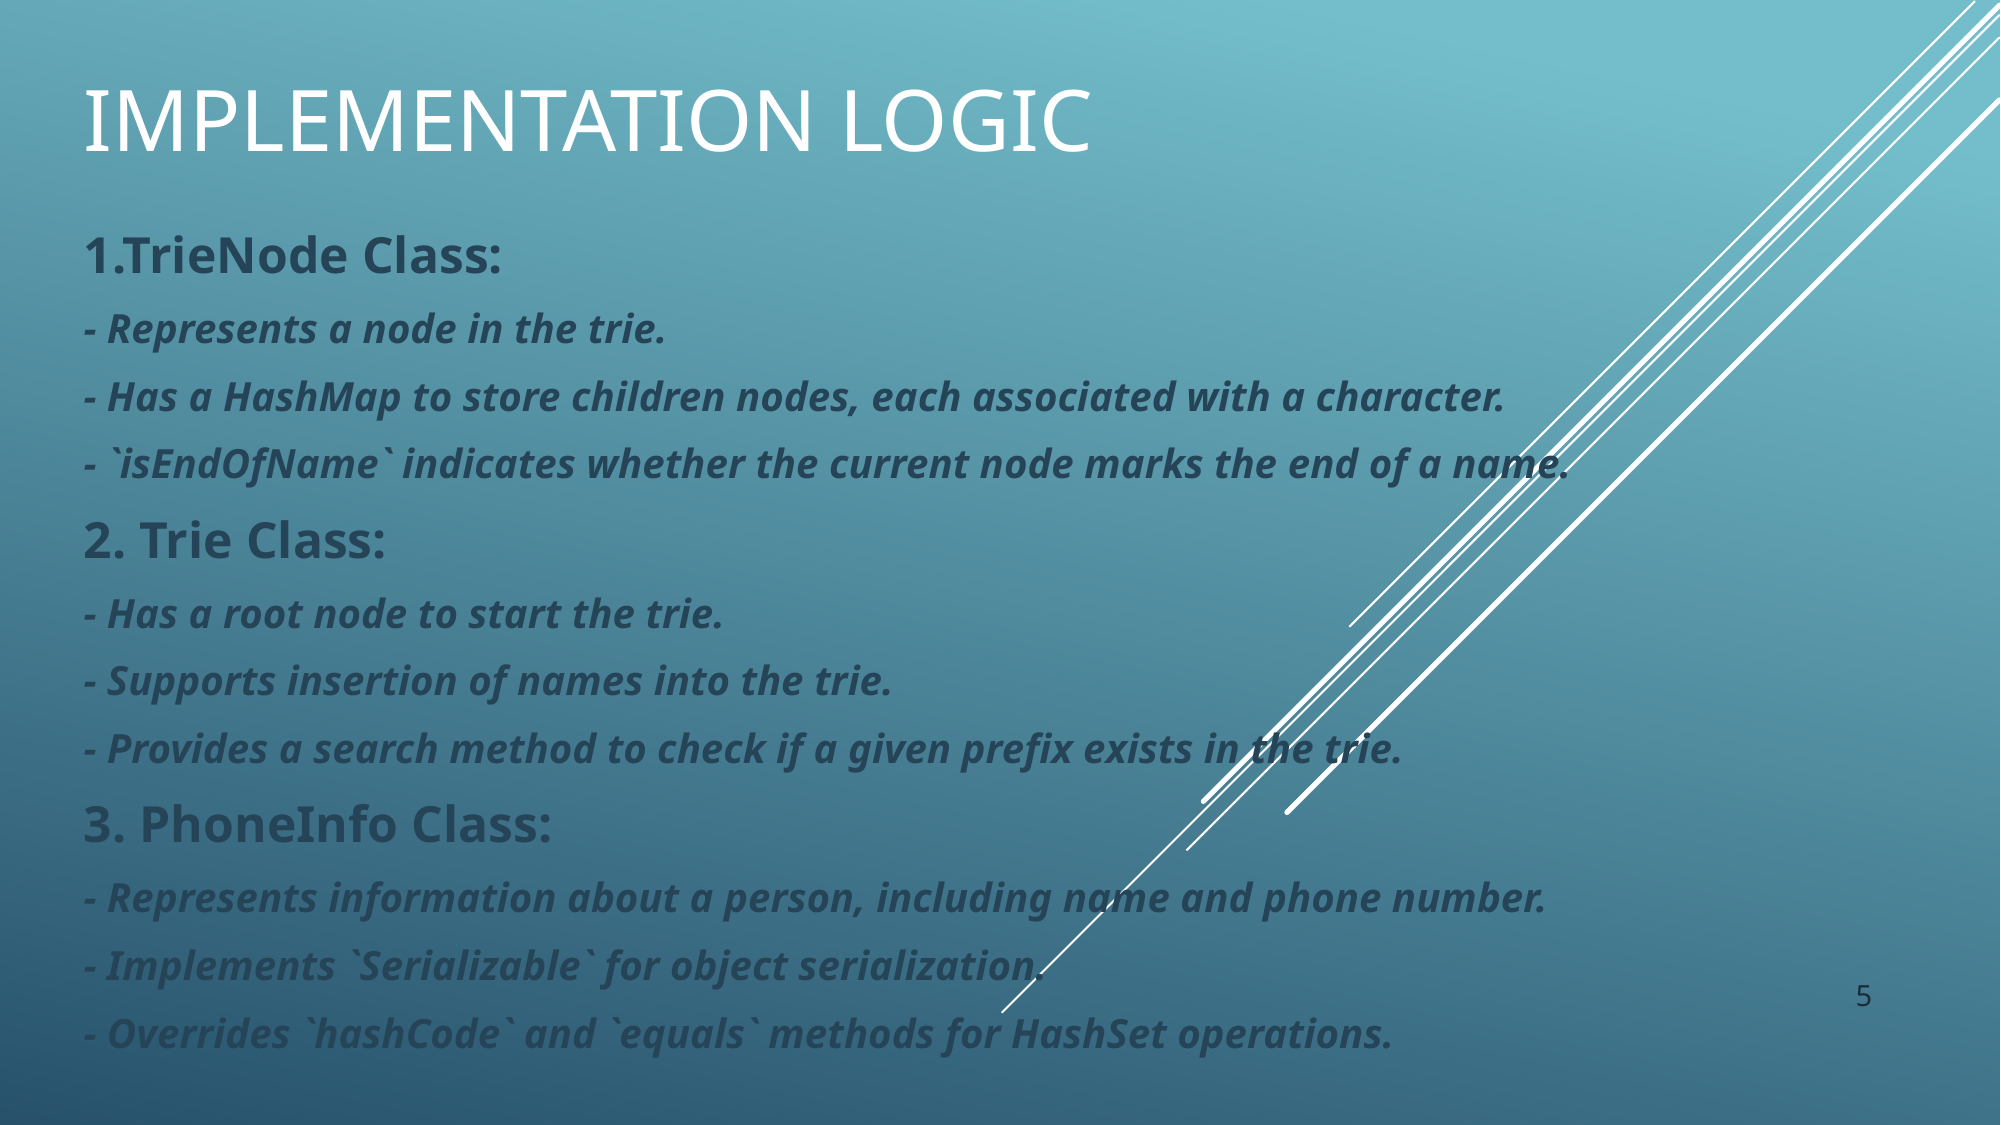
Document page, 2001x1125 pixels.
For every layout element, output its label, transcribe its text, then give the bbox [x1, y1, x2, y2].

slide_number 5 [1700, 915, 1888, 1025]
subtitle 1.TrieNode Class: - Represents a node in the trie. - Has a HashMap to store children nodes, each associated with a character. - `isEndOfName` indicates whether the current node marks the end of a name. 2. Trie Class: - Has a root node to start the trie. - Supports insertion of names into the trie. - Provides a search method to check if a given prefix exists in the trie. 3. PhoneInfo Class: - Represents information about a person, including name and phone number. - Implements `Serializable` for object serialization. - Overrides `hashCode` and `equals` methods for HashSet operations. [68, 216, 1932, 1067]
title Implementation logic [68, 58, 1382, 177]
